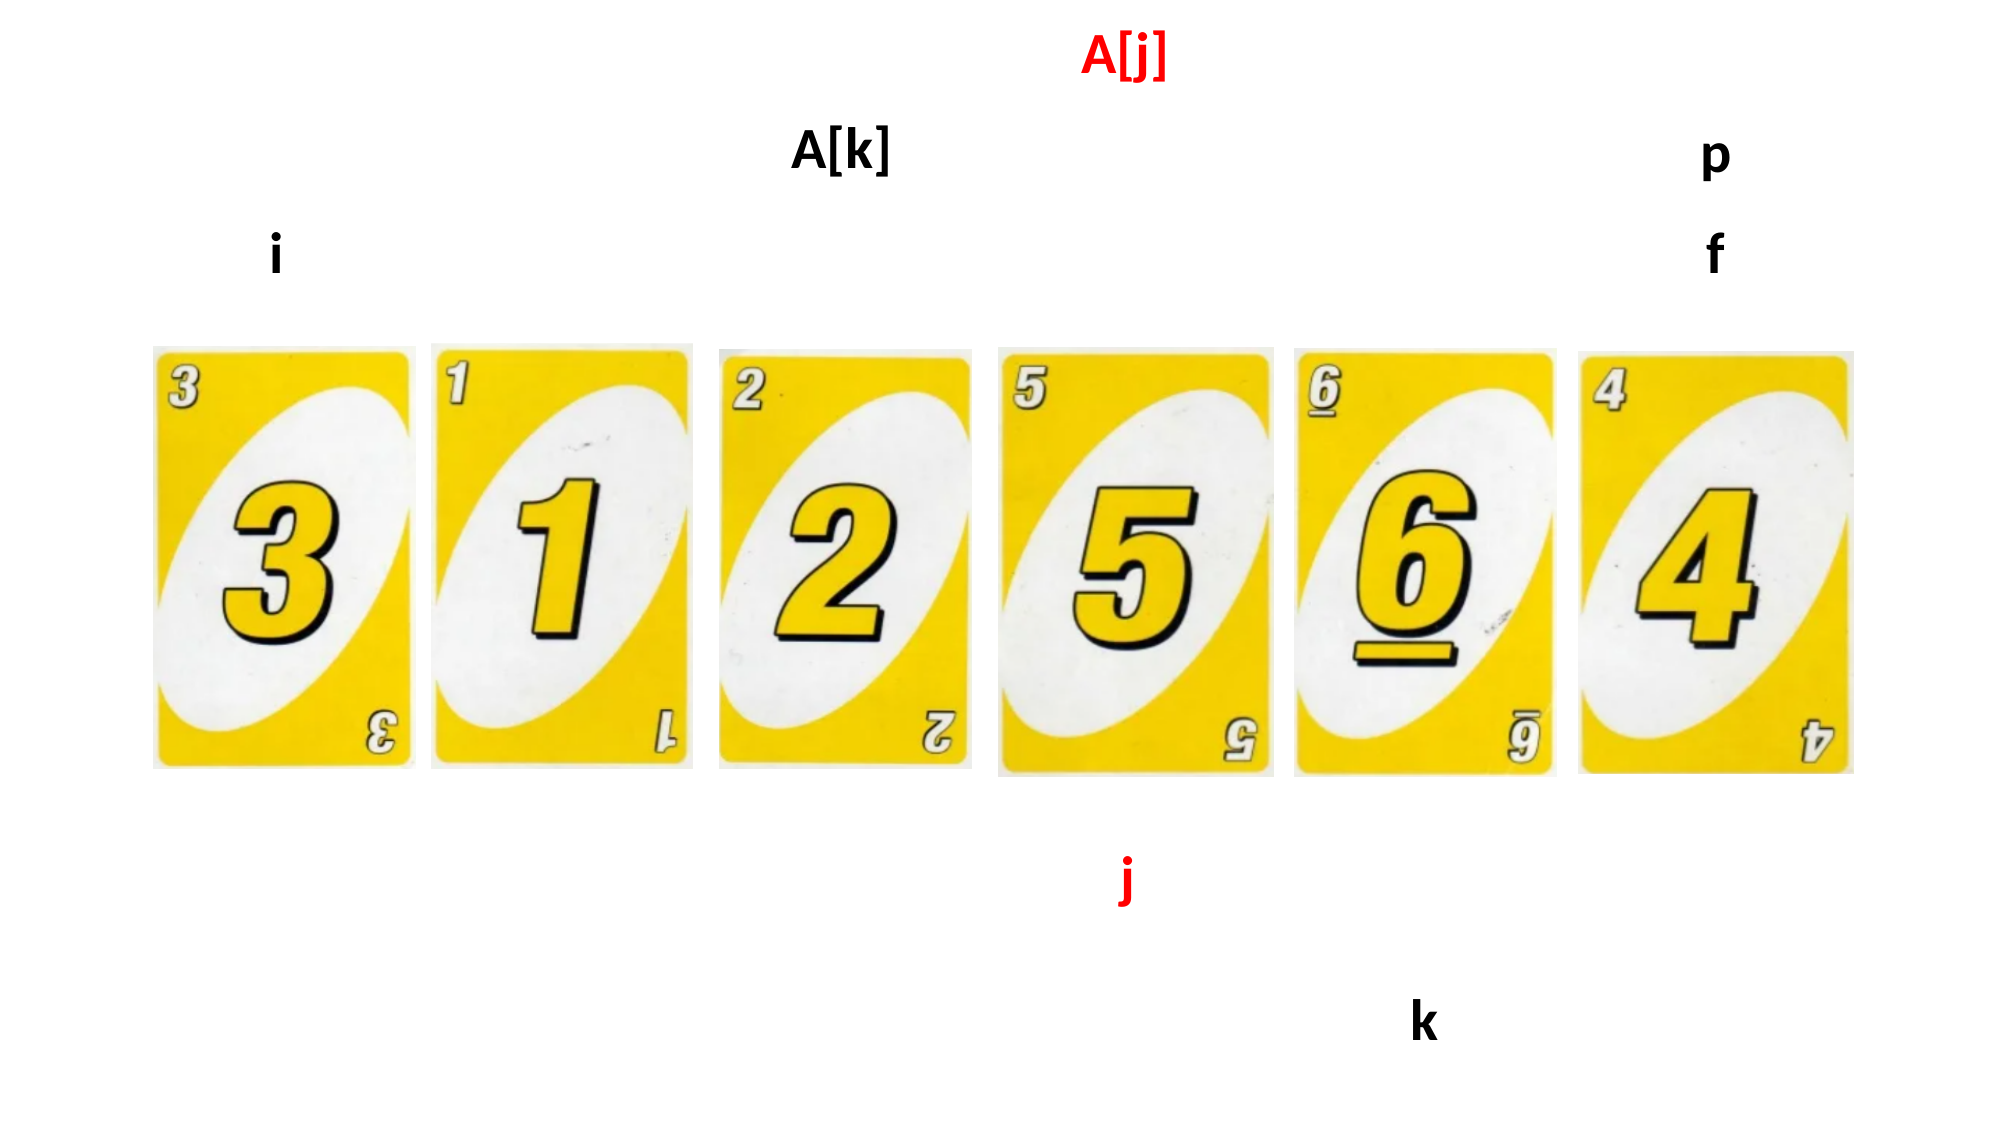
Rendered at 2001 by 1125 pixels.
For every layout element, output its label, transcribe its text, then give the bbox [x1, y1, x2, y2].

picture [153, 345, 416, 769]
text_box i [254, 199, 315, 300]
text_box j [1105, 824, 1166, 925]
picture [719, 349, 972, 769]
text_box k [1395, 967, 1457, 1068]
picture [1294, 348, 1558, 777]
text_box A[k] [776, 95, 915, 196]
text_box A[j] [1066, 0, 1205, 100]
picture [998, 347, 1274, 778]
text_box f [1691, 199, 1752, 300]
picture [430, 343, 694, 769]
picture [1578, 350, 1854, 775]
text_box p [1685, 98, 1747, 199]
